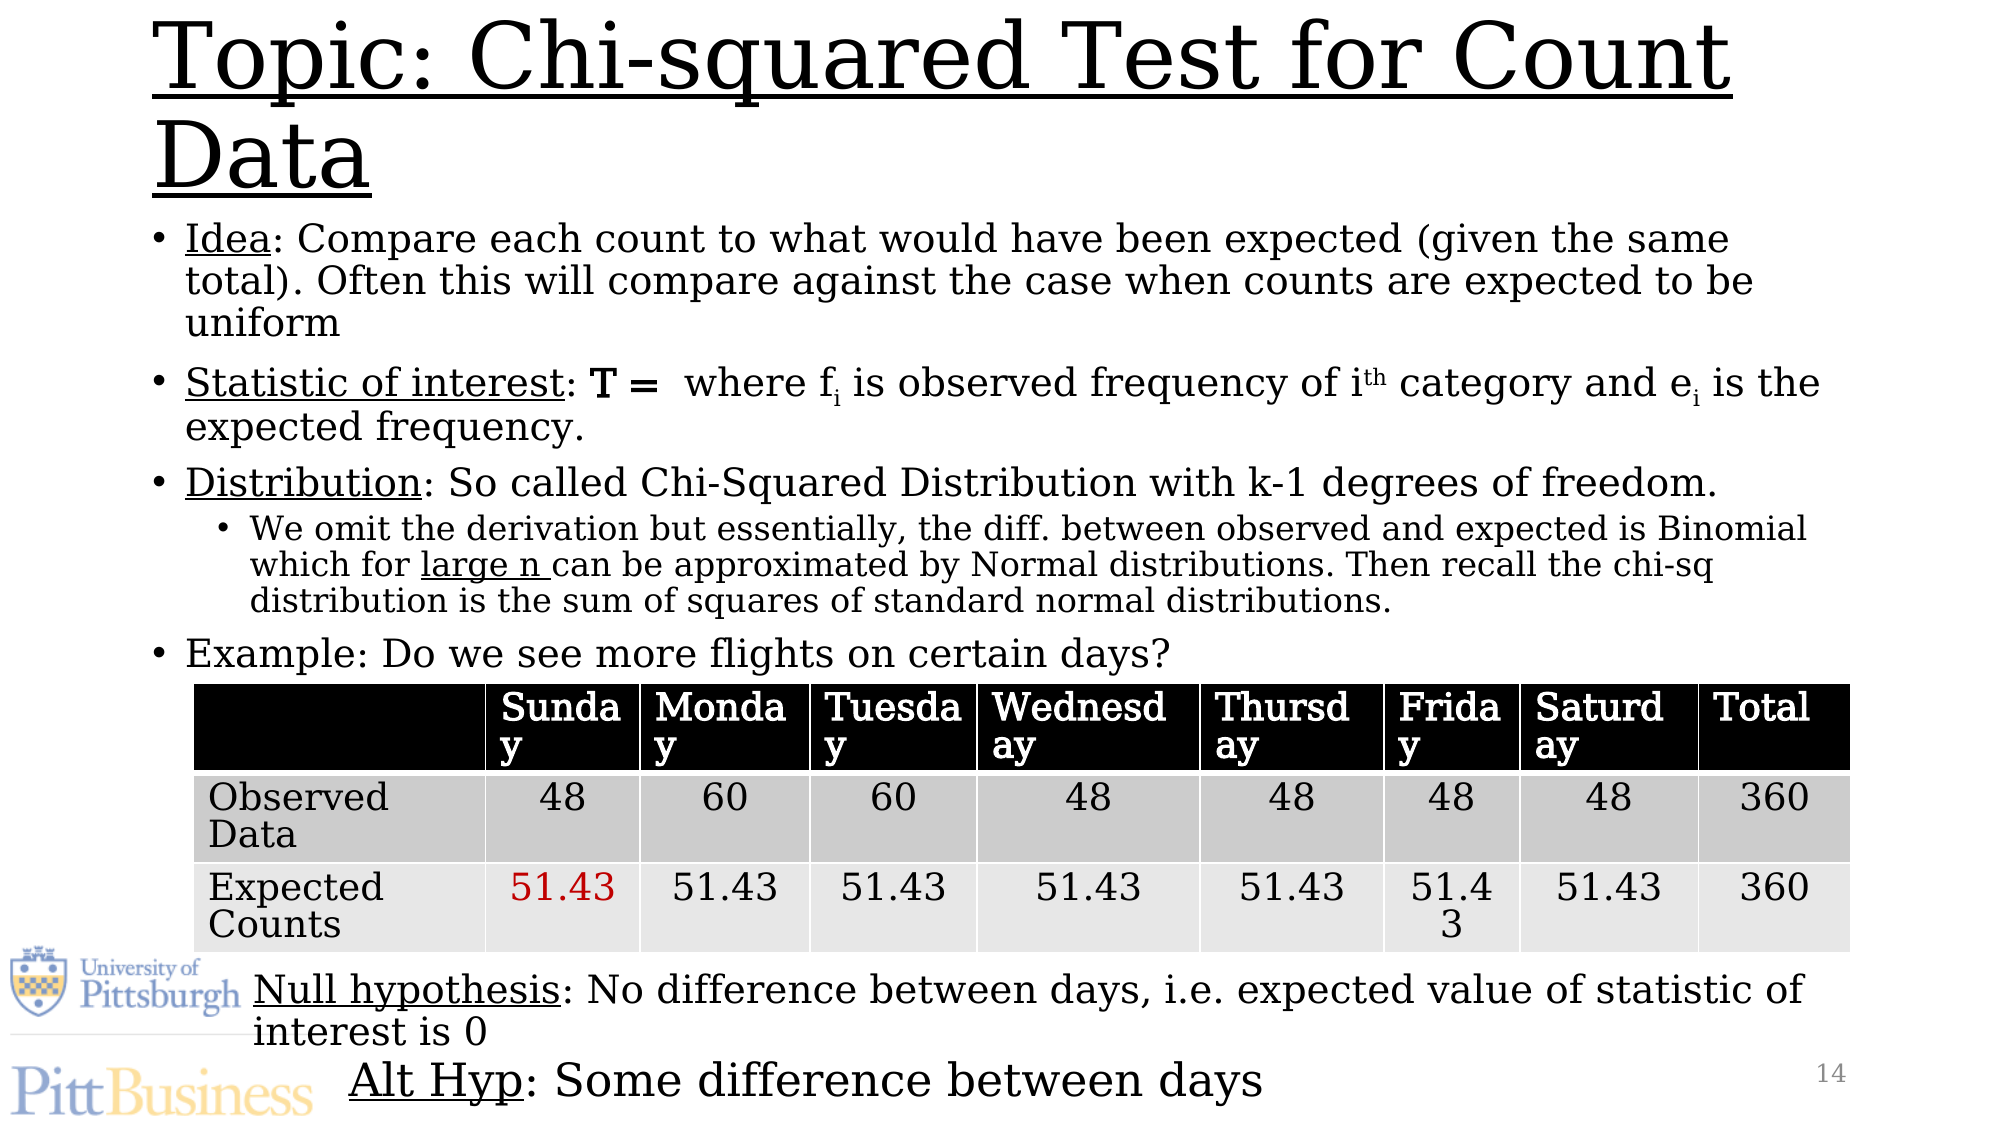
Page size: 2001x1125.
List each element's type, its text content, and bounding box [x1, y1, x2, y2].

table_header Total [1699, 684, 1850, 770]
table_header Saturday [1521, 684, 1698, 770]
slide_number 14 [1412, 1042, 1863, 1103]
table_cell 48 [1521, 776, 1698, 862]
table_header Wednesday [978, 684, 1199, 770]
table_cell 60 [811, 776, 976, 862]
table_cell 48 [486, 776, 639, 862]
table_cell Expected Counts [194, 864, 485, 952]
table_cell 51.43 [978, 864, 1199, 952]
table_cell 48 [1201, 776, 1383, 862]
table_cell 360 [1699, 864, 1850, 952]
title Topic: Chi-squared Test for Count Data [137, 0, 1863, 218]
table_cell 48 [1385, 776, 1519, 862]
table_header Friday [1385, 684, 1519, 770]
table_cell 48 [978, 776, 1199, 862]
table_cell 60 [641, 776, 809, 862]
table_header Thursday [1201, 684, 1383, 770]
table_cell 51.43 [641, 864, 809, 952]
table_cell 51.43 [1201, 864, 1383, 952]
text_box Alt Hyp: Some difference between days [333, 1042, 1334, 1113]
table_cell 51.43 [1521, 864, 1698, 952]
table_header [194, 684, 485, 770]
table_cell 360 [1699, 776, 1850, 862]
table_header Monday [641, 684, 809, 770]
table_cell 51.43 [486, 864, 639, 952]
table_cell 51.43 [811, 864, 976, 952]
table_cell 51.43 [1385, 864, 1519, 952]
table_cell Observed Data [194, 776, 485, 862]
table_header Tuesday [811, 684, 976, 770]
table_header Sunday [486, 684, 639, 770]
